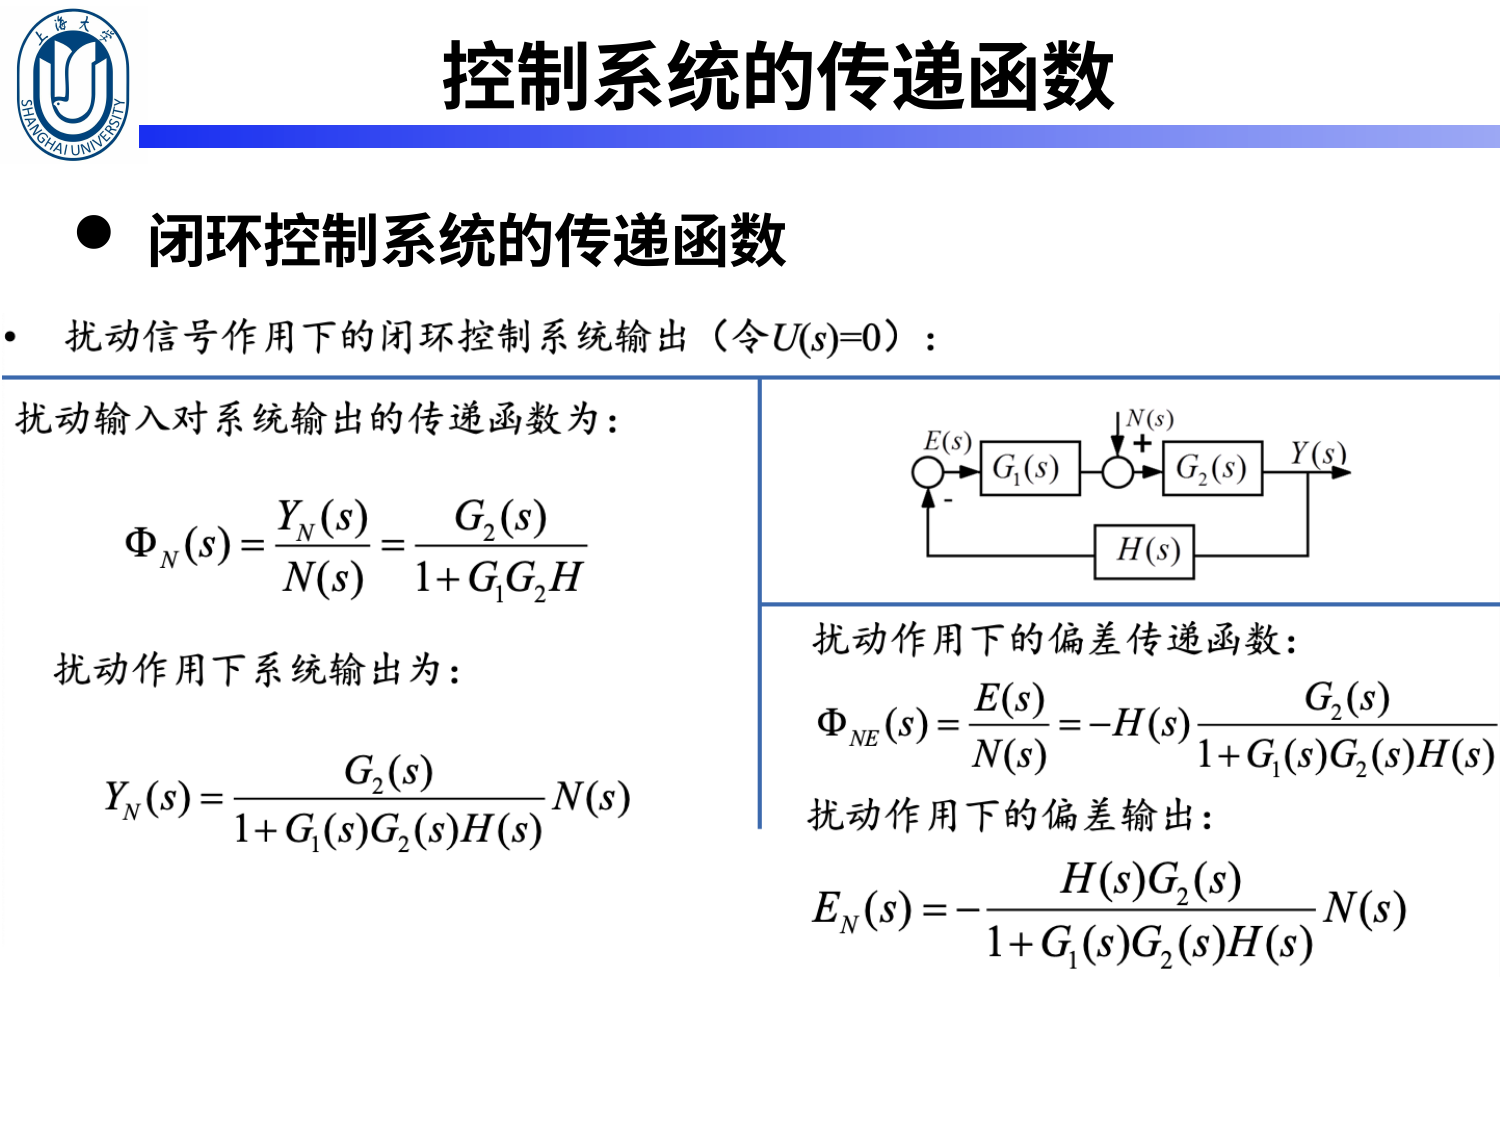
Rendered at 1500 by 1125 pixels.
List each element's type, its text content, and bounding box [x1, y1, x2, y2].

text_box 闭环控制系统的传递函数 [57, 197, 803, 282]
picture [2, 313, 1500, 977]
text_box 控制系统的传递函数 [253, 0, 1306, 128]
picture [0, 6, 148, 164]
